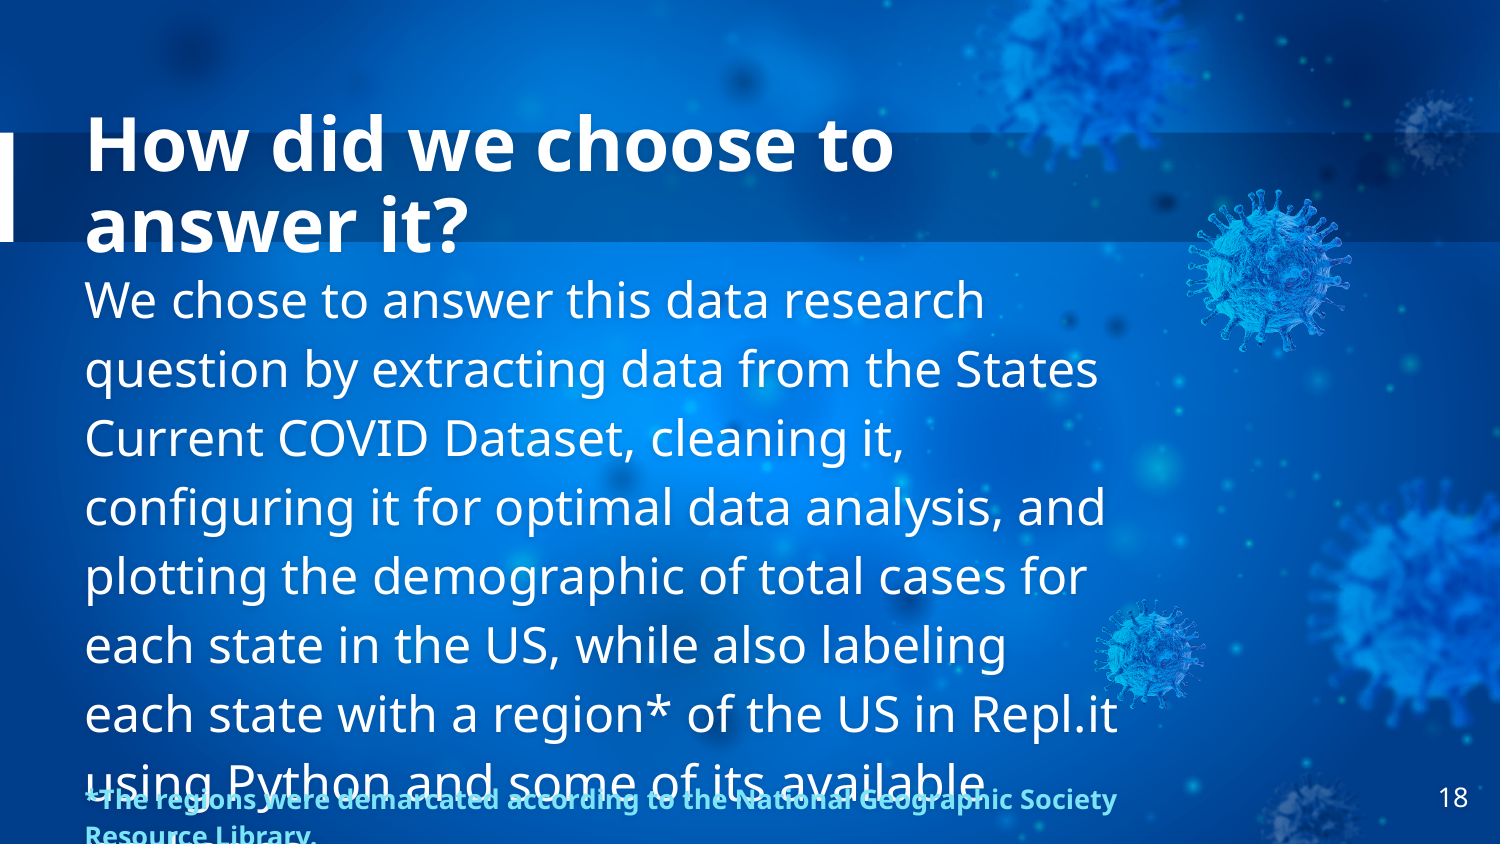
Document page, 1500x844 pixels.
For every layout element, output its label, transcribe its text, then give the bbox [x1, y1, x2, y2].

title How did we choose to answer it? [84, 132, 1130, 242]
slide_number 18 [1378, 766, 1469, 832]
list *The regions were demarcated according to the National Geographic Society Resource Library. [84, 777, 1130, 816]
list We chose to answer this data research question by extracting data from the States Current COVID Dataset, cleaning it, configuring it for optimal data analysis, and plotting the demographic of total cases for each state in the US, while also labeling each state with a region* of the US in Repl.it using Python and some of its available packages. [84, 259, 1130, 734]
picture [0, 0, 1500, 844]
